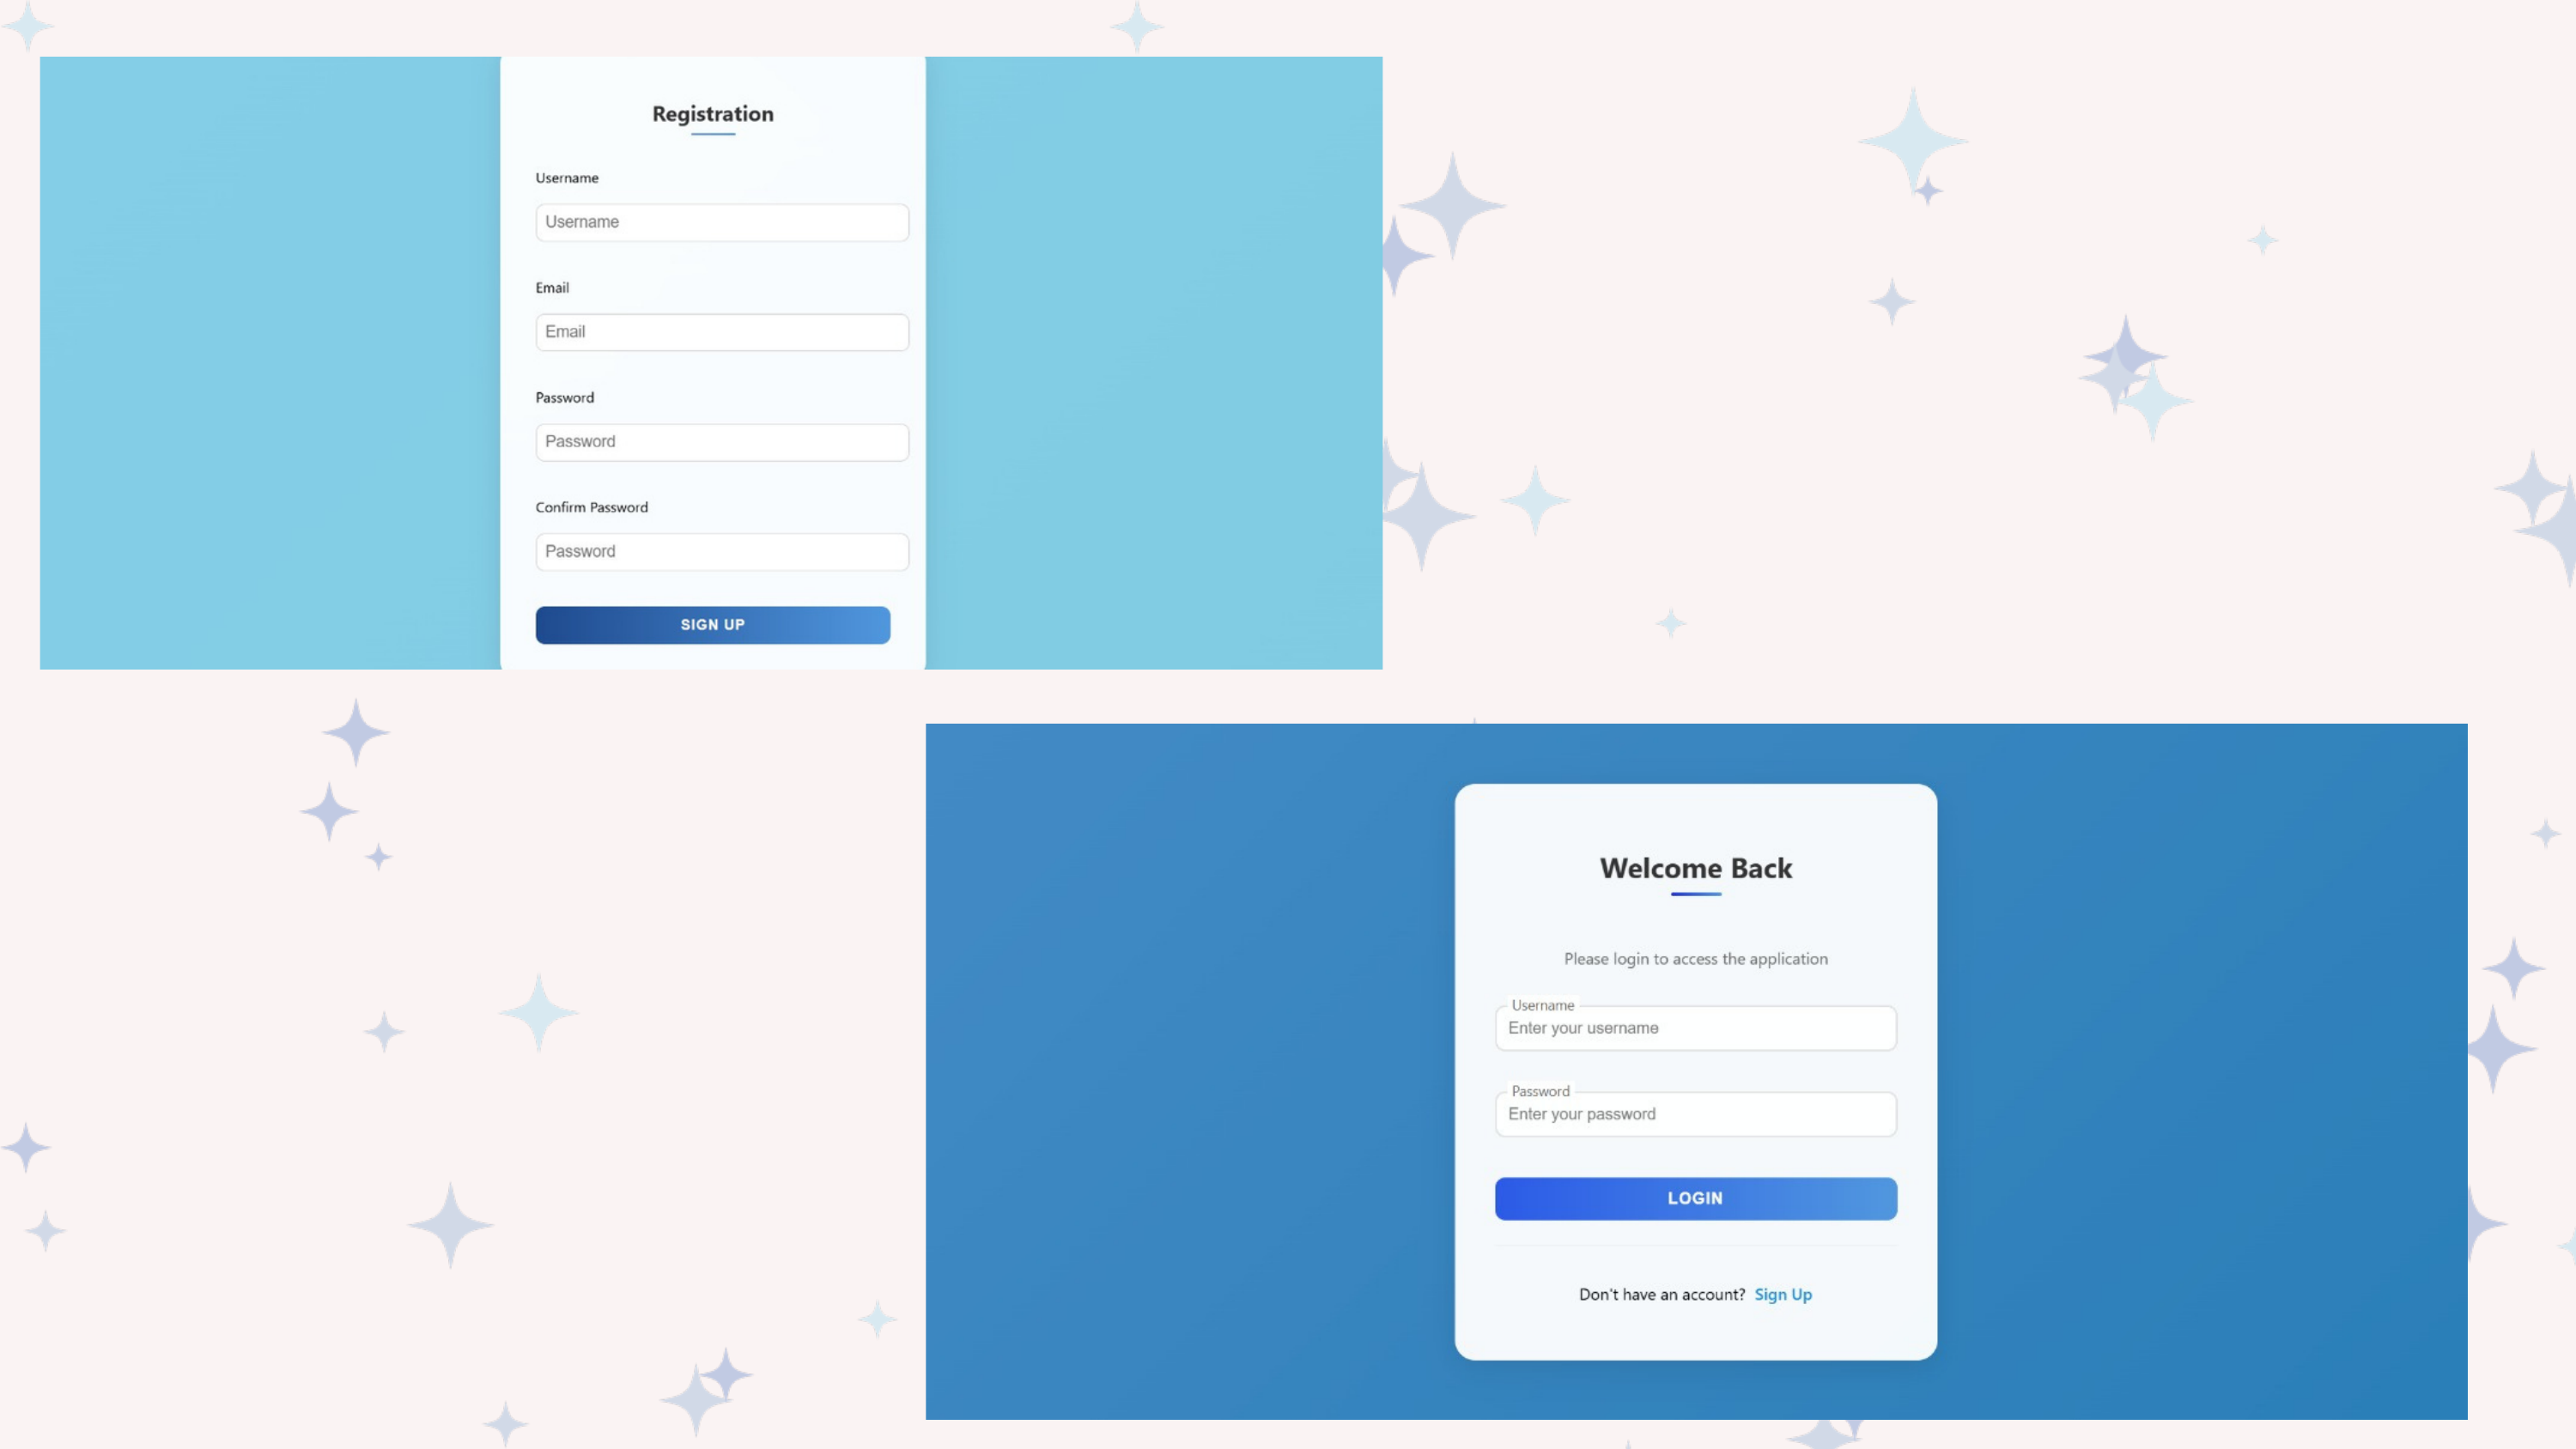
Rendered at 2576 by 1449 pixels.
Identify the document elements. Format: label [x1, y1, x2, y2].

text_box [39, 57, 1383, 670]
text_box [926, 724, 2468, 1420]
text_box [0, 0, 1109, 1449]
text_box [1109, 0, 2576, 1449]
